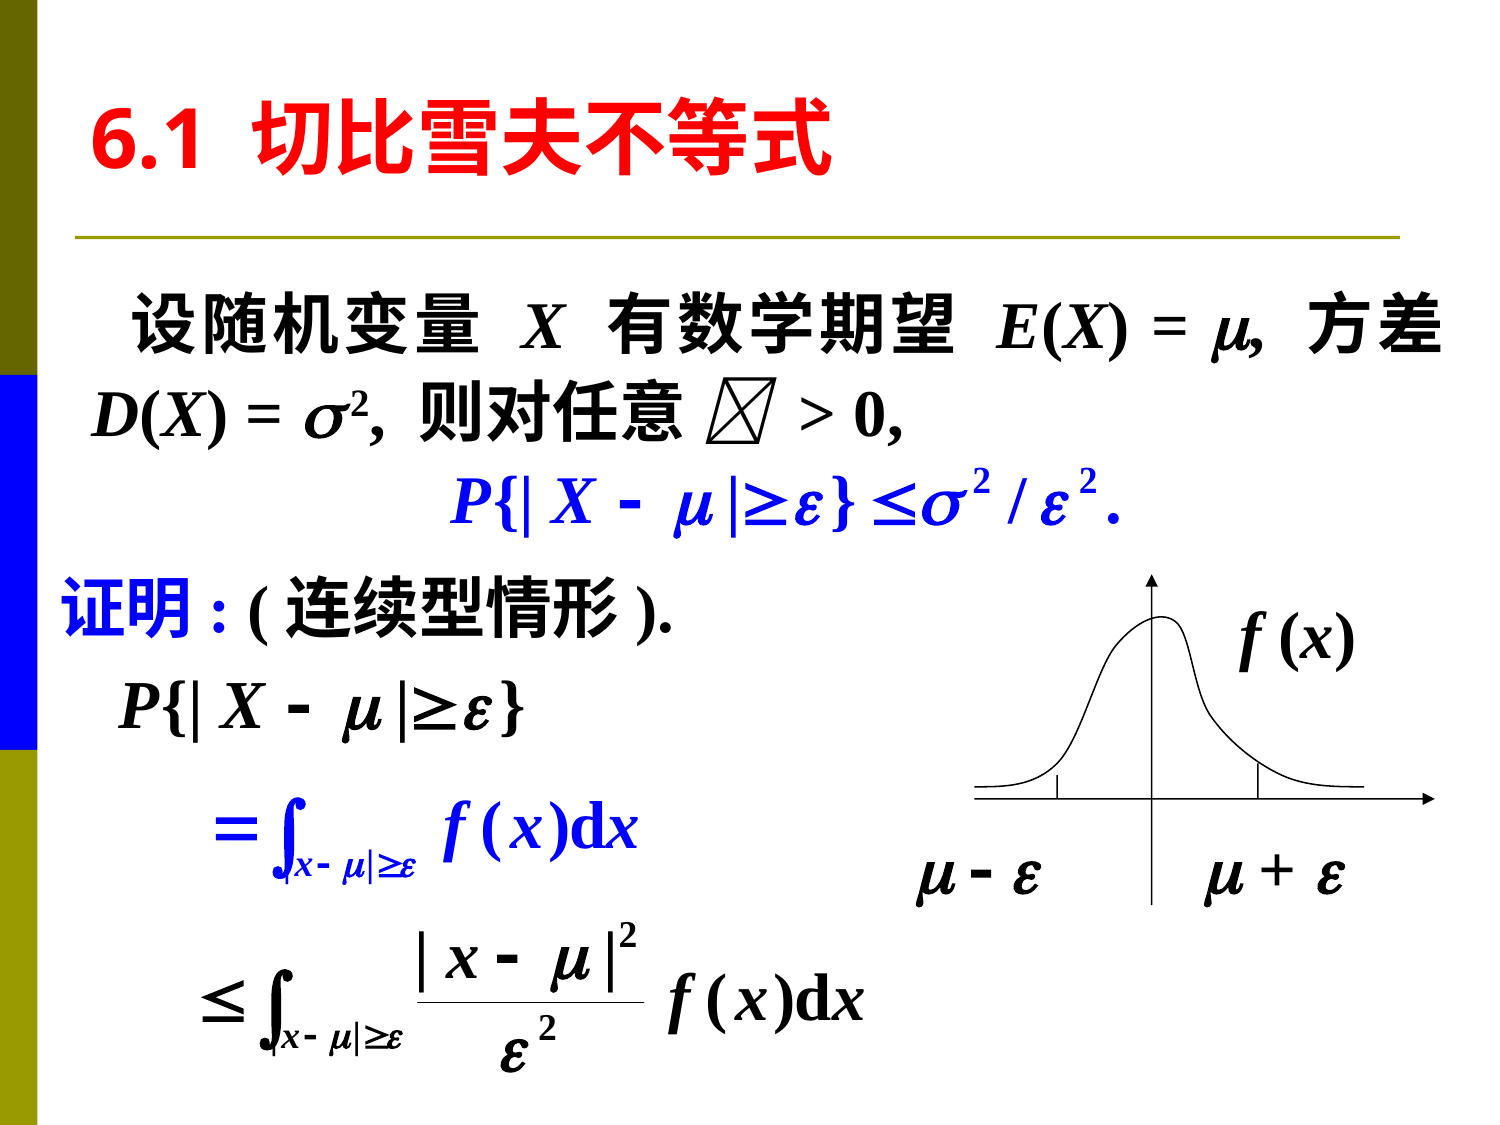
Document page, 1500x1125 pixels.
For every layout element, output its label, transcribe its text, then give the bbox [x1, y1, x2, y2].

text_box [206, 783, 644, 890]
text_box 设随机变量 X 有数学期望 E(X) = , 方差 D(X) =  2, 则对任意  > 0, [76, 266, 1459, 458]
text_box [194, 913, 870, 1076]
text_box 证明: (连续型情形). [44, 558, 707, 654]
text_box 6.1 切比雪夫不等式 [75, 78, 868, 193]
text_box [891, 574, 1435, 915]
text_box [443, 457, 1121, 542]
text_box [111, 677, 524, 747]
